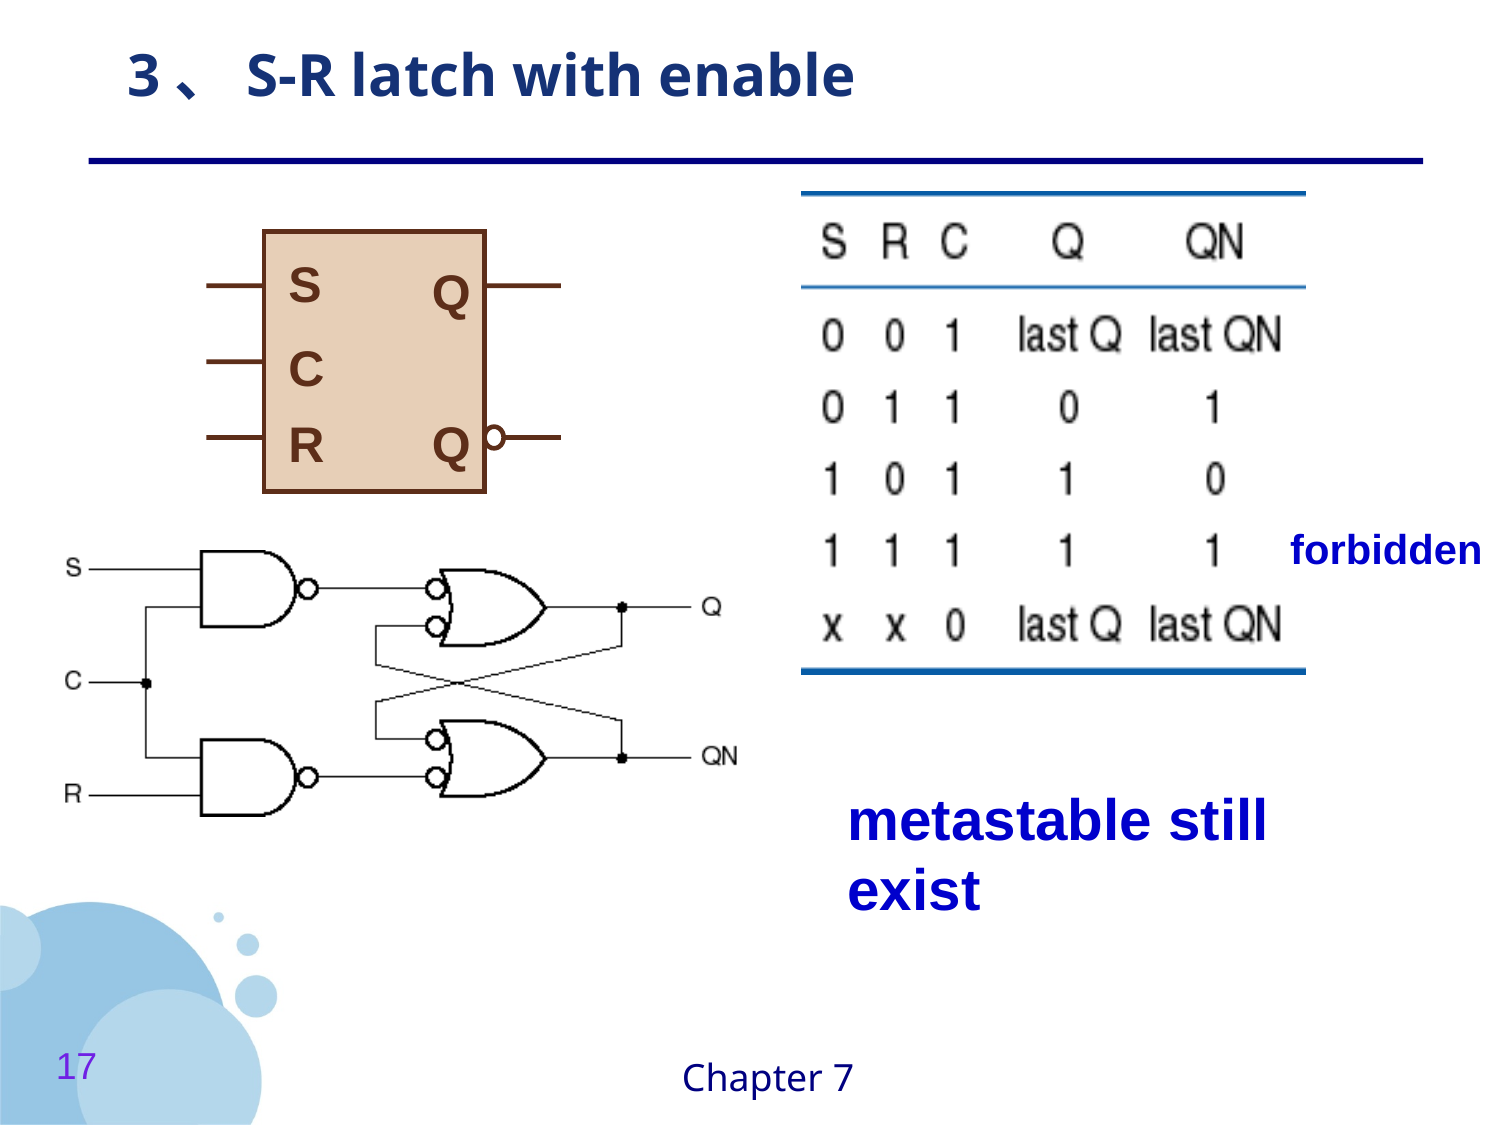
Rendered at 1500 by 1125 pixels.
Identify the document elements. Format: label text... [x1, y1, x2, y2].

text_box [206, 231, 562, 492]
text_box metastable still exist [832, 774, 1412, 930]
text_box forbidden [1310, 515, 1500, 581]
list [801, 191, 1306, 675]
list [64, 550, 740, 817]
title 3、S-R latch with enable [112, 31, 1424, 128]
picture [0, 880, 313, 1125]
